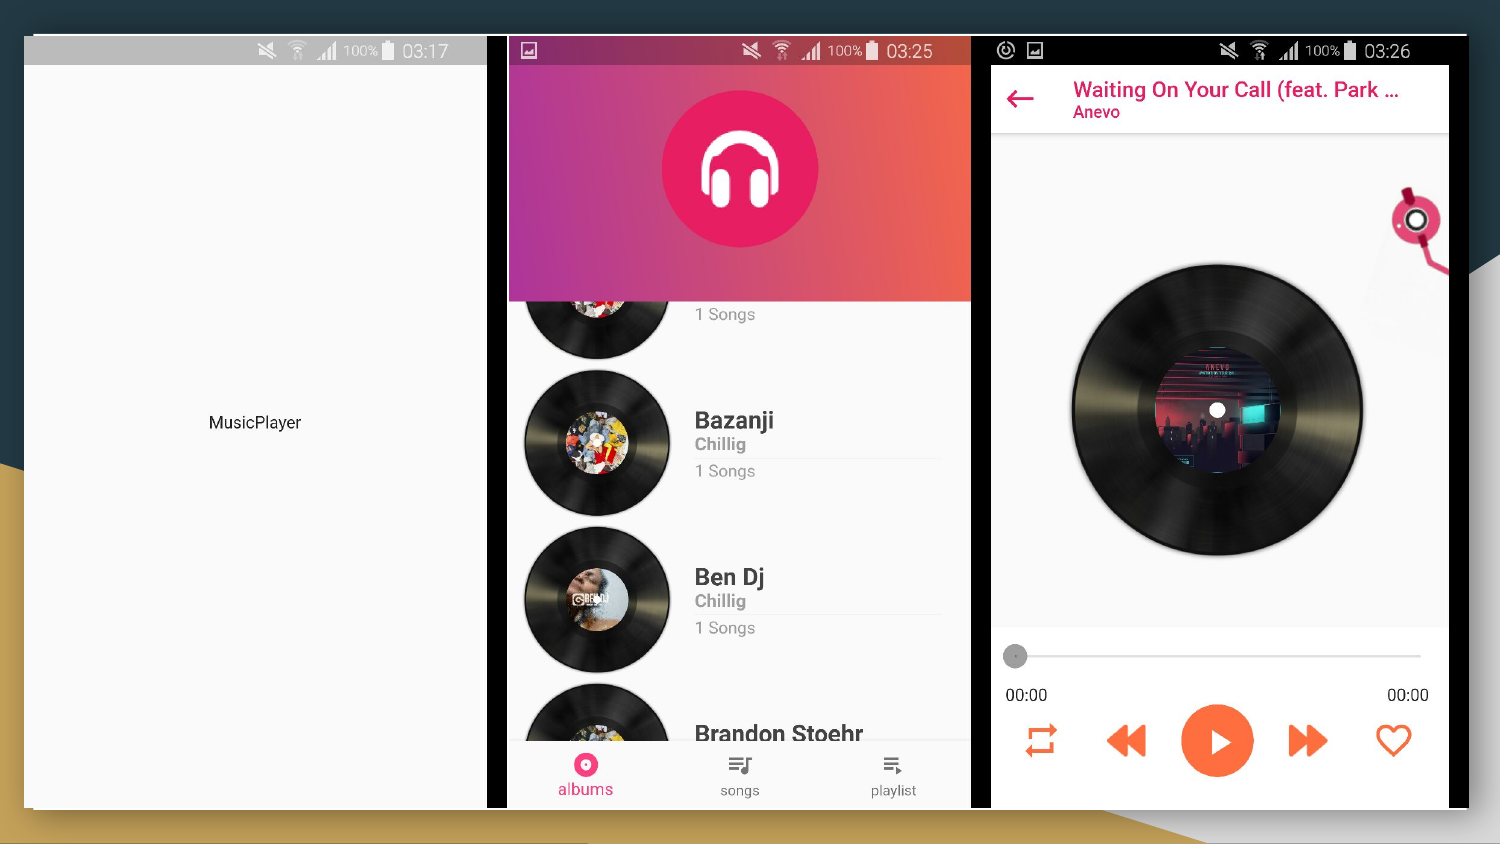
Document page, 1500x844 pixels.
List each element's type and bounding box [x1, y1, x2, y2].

picture [508, 36, 1469, 808]
picture [24, 36, 507, 808]
